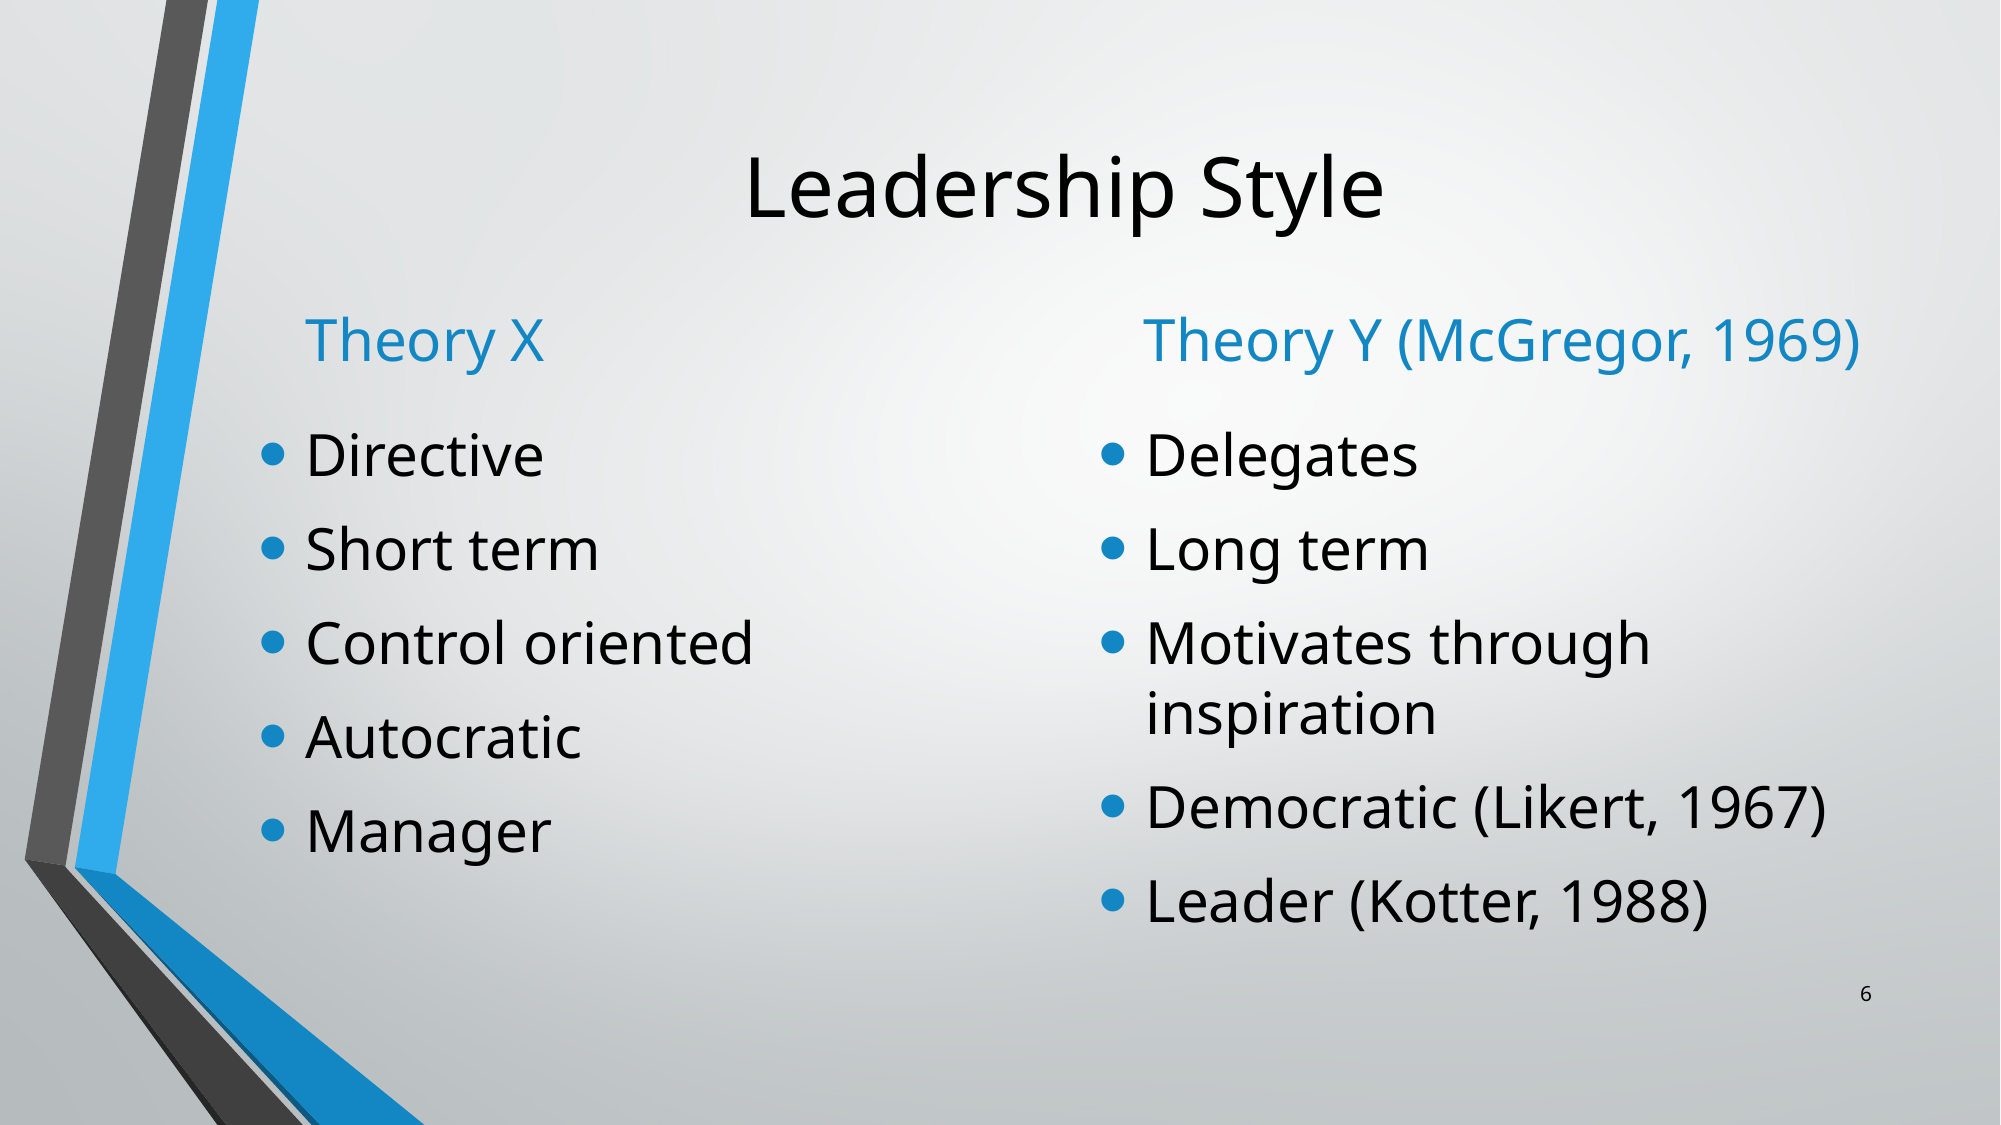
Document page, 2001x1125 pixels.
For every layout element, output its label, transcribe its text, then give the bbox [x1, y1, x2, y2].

title Leadership Style [243, 112, 1887, 257]
list Directive Short term Control oriented Autocratic Manager [243, 410, 1047, 950]
list Theory Y (McGregor, 1969) [1128, 286, 1887, 381]
list Delegates Long term Motivates through inspiration Democratic (Likert, 1967) Leader (Kotter, 1988) [1083, 410, 1887, 950]
list Theory X [290, 286, 1047, 381]
slide_number 6 [1796, 965, 1887, 1025]
